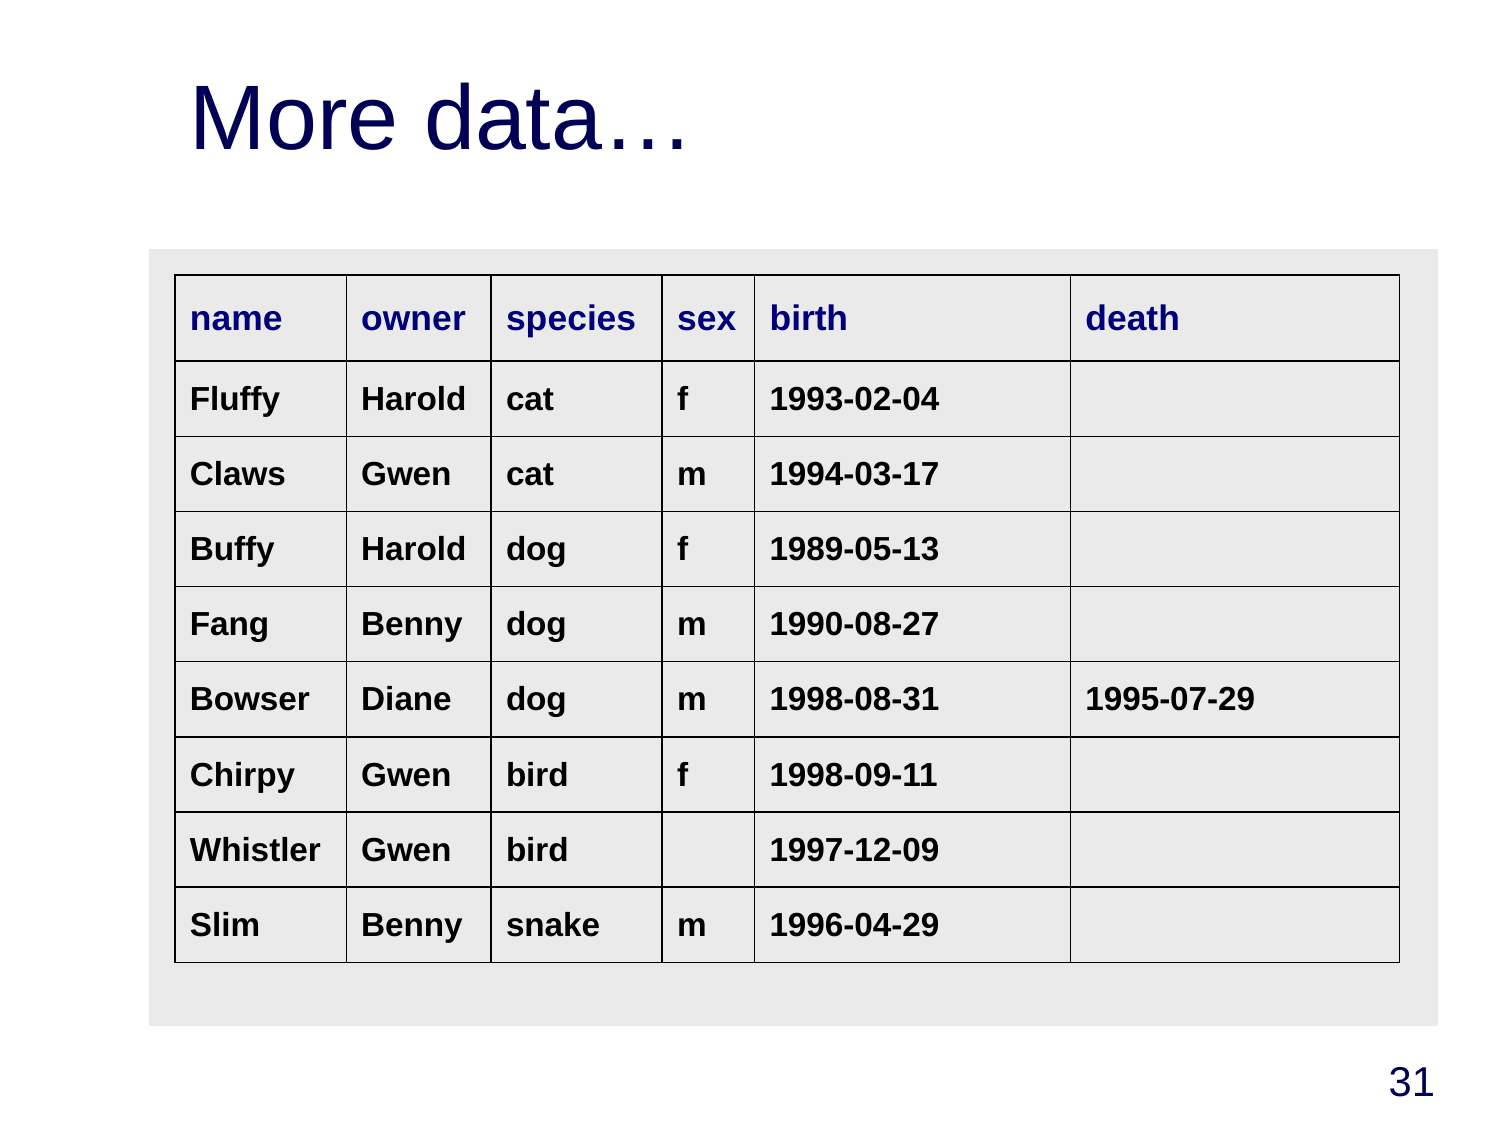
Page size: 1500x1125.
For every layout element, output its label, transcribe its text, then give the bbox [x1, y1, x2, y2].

table_cell Benny [347, 587, 490, 661]
table_cell m [663, 888, 754, 962]
table_cell bird [492, 813, 661, 886]
table_cell m [663, 437, 754, 511]
table_cell Diane [347, 662, 490, 736]
title More data… [174, 37, 1450, 175]
table_cell 1990-08-27 [755, 587, 1070, 661]
table_cell cat [492, 362, 661, 436]
table_cell Fang [176, 587, 346, 661]
slide_number 31 [1137, 1037, 1450, 1113]
table_cell Benny [347, 888, 490, 962]
table_cell Gwen [347, 437, 490, 511]
table_cell [1071, 512, 1399, 586]
table_cell bird [492, 738, 661, 811]
table_cell [1071, 362, 1399, 436]
table_cell f [663, 512, 754, 586]
table_header owner [347, 276, 490, 360]
table_header birth [755, 276, 1070, 360]
table_cell Chirpy [176, 738, 346, 811]
table_cell 1989-05-13 [755, 512, 1070, 586]
table_cell [1071, 813, 1399, 886]
table_cell 1998-08-31 [755, 662, 1070, 736]
table_header species [492, 276, 661, 360]
table_cell [1071, 888, 1399, 962]
table_cell Gwen [347, 738, 490, 811]
table_cell Whistler [176, 813, 346, 886]
table_cell dog [492, 587, 661, 661]
table_cell Claws [176, 437, 346, 511]
table_cell Gwen [347, 813, 490, 886]
table_cell Harold [347, 362, 490, 436]
table_cell dog [492, 512, 661, 586]
table_cell dog [492, 662, 661, 736]
table_header death [1071, 276, 1399, 360]
table_cell 1995-07-29 [1071, 662, 1399, 736]
text_box [149, 249, 1438, 1025]
table_cell Harold [347, 512, 490, 586]
table_header name [176, 276, 346, 360]
table_cell [1071, 738, 1399, 811]
table_cell 1997-12-09 [755, 813, 1070, 886]
table_cell f [663, 362, 754, 436]
table_cell Slim [176, 888, 346, 962]
table_cell 1994-03-17 [755, 437, 1070, 511]
table_cell cat [492, 437, 661, 511]
table_cell [663, 813, 754, 886]
table_cell Fluffy [176, 362, 346, 436]
table_header sex [663, 276, 754, 360]
table_cell m [663, 662, 754, 736]
table_cell Buffy [176, 512, 346, 586]
table_cell f [663, 738, 754, 811]
table_cell [1071, 587, 1399, 661]
table_cell m [663, 587, 754, 661]
table_cell 1998-09-11 [755, 738, 1070, 811]
table_cell 1996-04-29 [755, 888, 1070, 962]
table_cell [1071, 437, 1399, 511]
table_cell 1993-02-04 [755, 362, 1070, 436]
table_cell snake [492, 888, 661, 962]
table_cell Bowser [176, 662, 346, 736]
